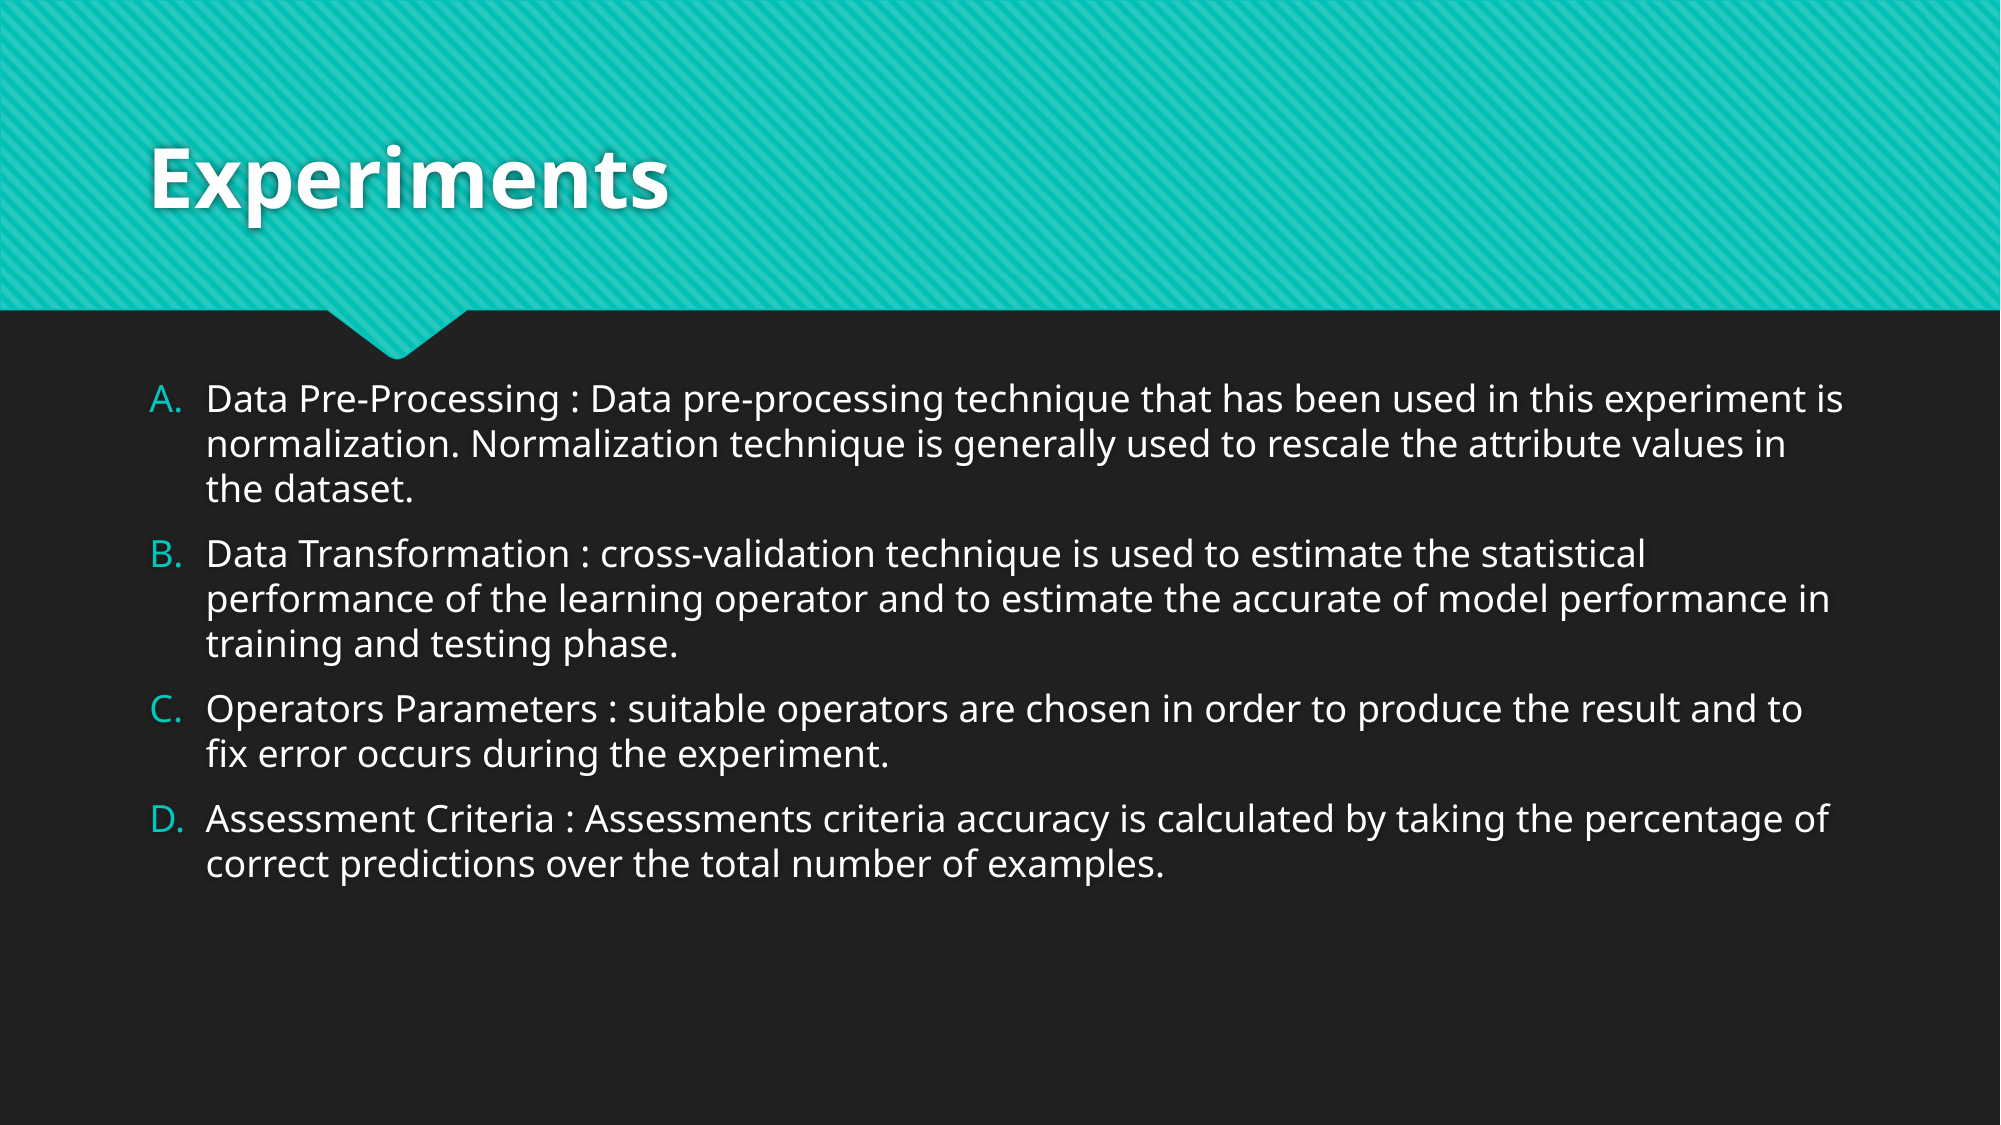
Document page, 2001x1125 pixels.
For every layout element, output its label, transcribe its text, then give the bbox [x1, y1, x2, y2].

picture [1, 1, 1999, 357]
list Data Pre-Processing : Data pre-processing technique that has been used in this experiment is normalization. Normalization technique is generally used to rescale the attribute values in the dataset. Data Transformation : cross-validation technique is used to estimate the statistical performance of the learning operator and to estimate the accurate of model performance in training and testing phase. Operators Parameters : suitable operators are chosen in order to produce the result and to fix error occurs during the experiment. Assessment Criteria : Assessments criteria accuracy is calculated by taking the percentage of correct predictions over the total number of examples. [134, 364, 1866, 962]
title Experiments [132, 73, 1868, 233]
